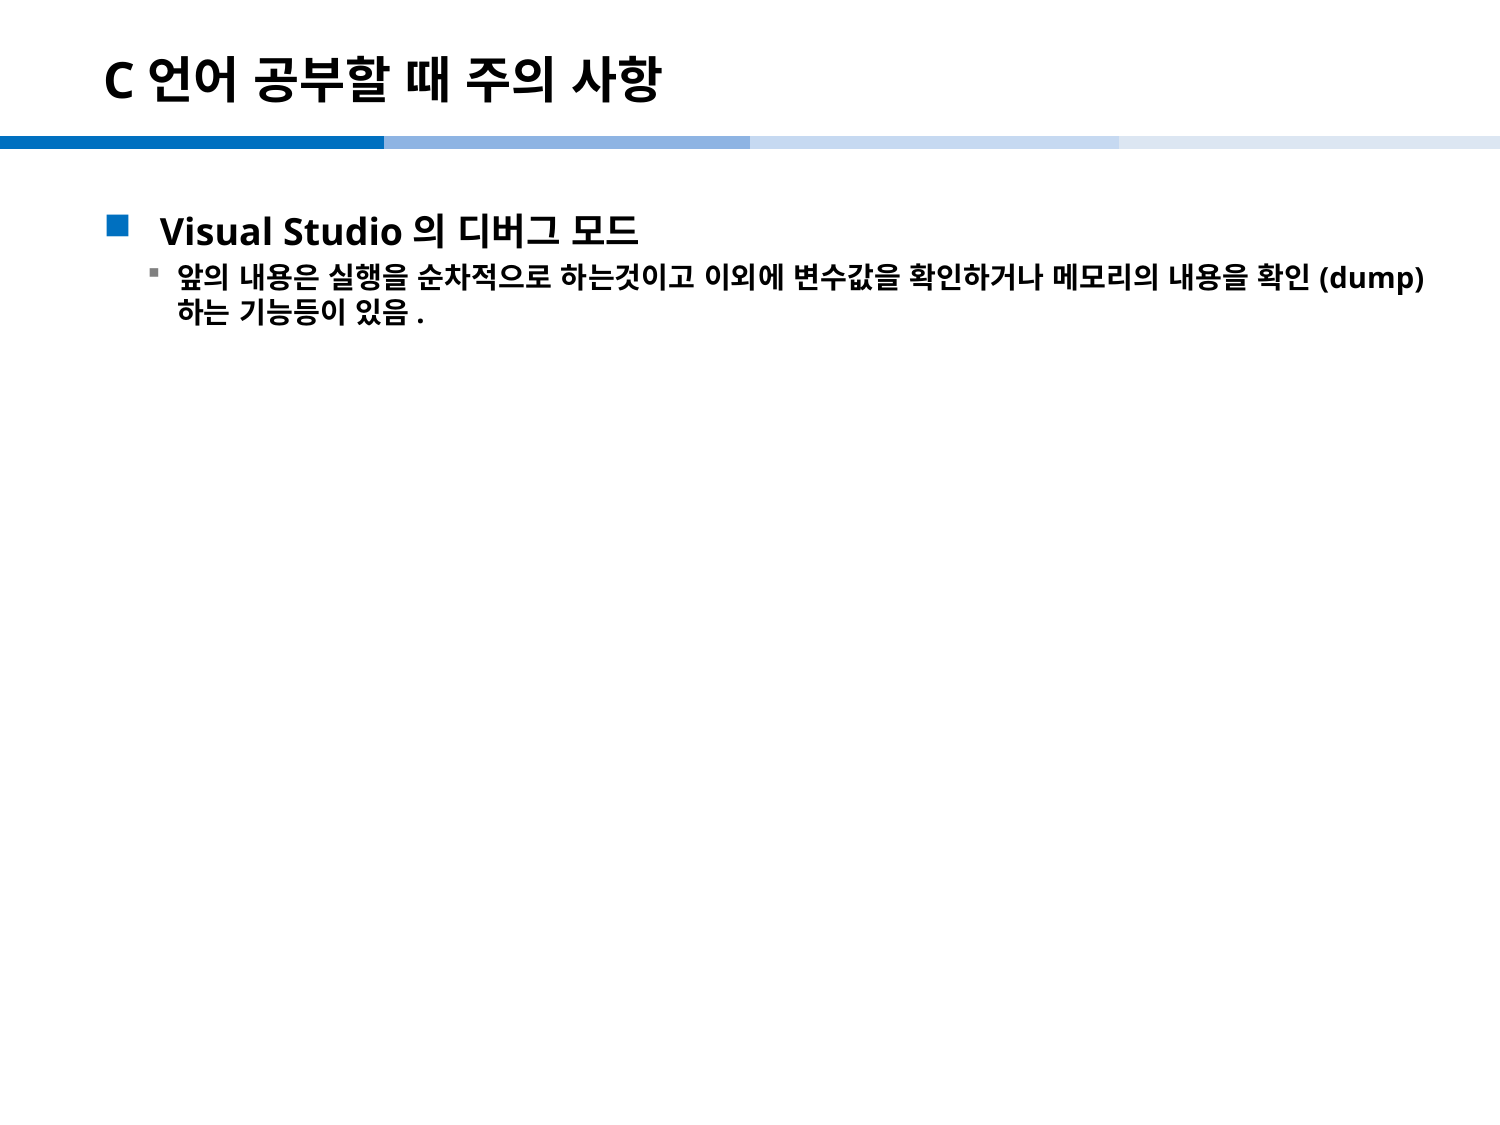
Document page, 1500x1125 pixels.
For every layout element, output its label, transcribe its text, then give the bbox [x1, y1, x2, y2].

title C언어 공부할 때 주의 사항 [88, 32, 1330, 124]
list Visual Studio의 디버그 모드 앞의 내용은 실행을 순차적으로 하는것이고 이외에 변수값을 확인하거나 메모리의 내용을 확인(dump)하는 기능등이 있음. [88, 177, 1459, 1077]
